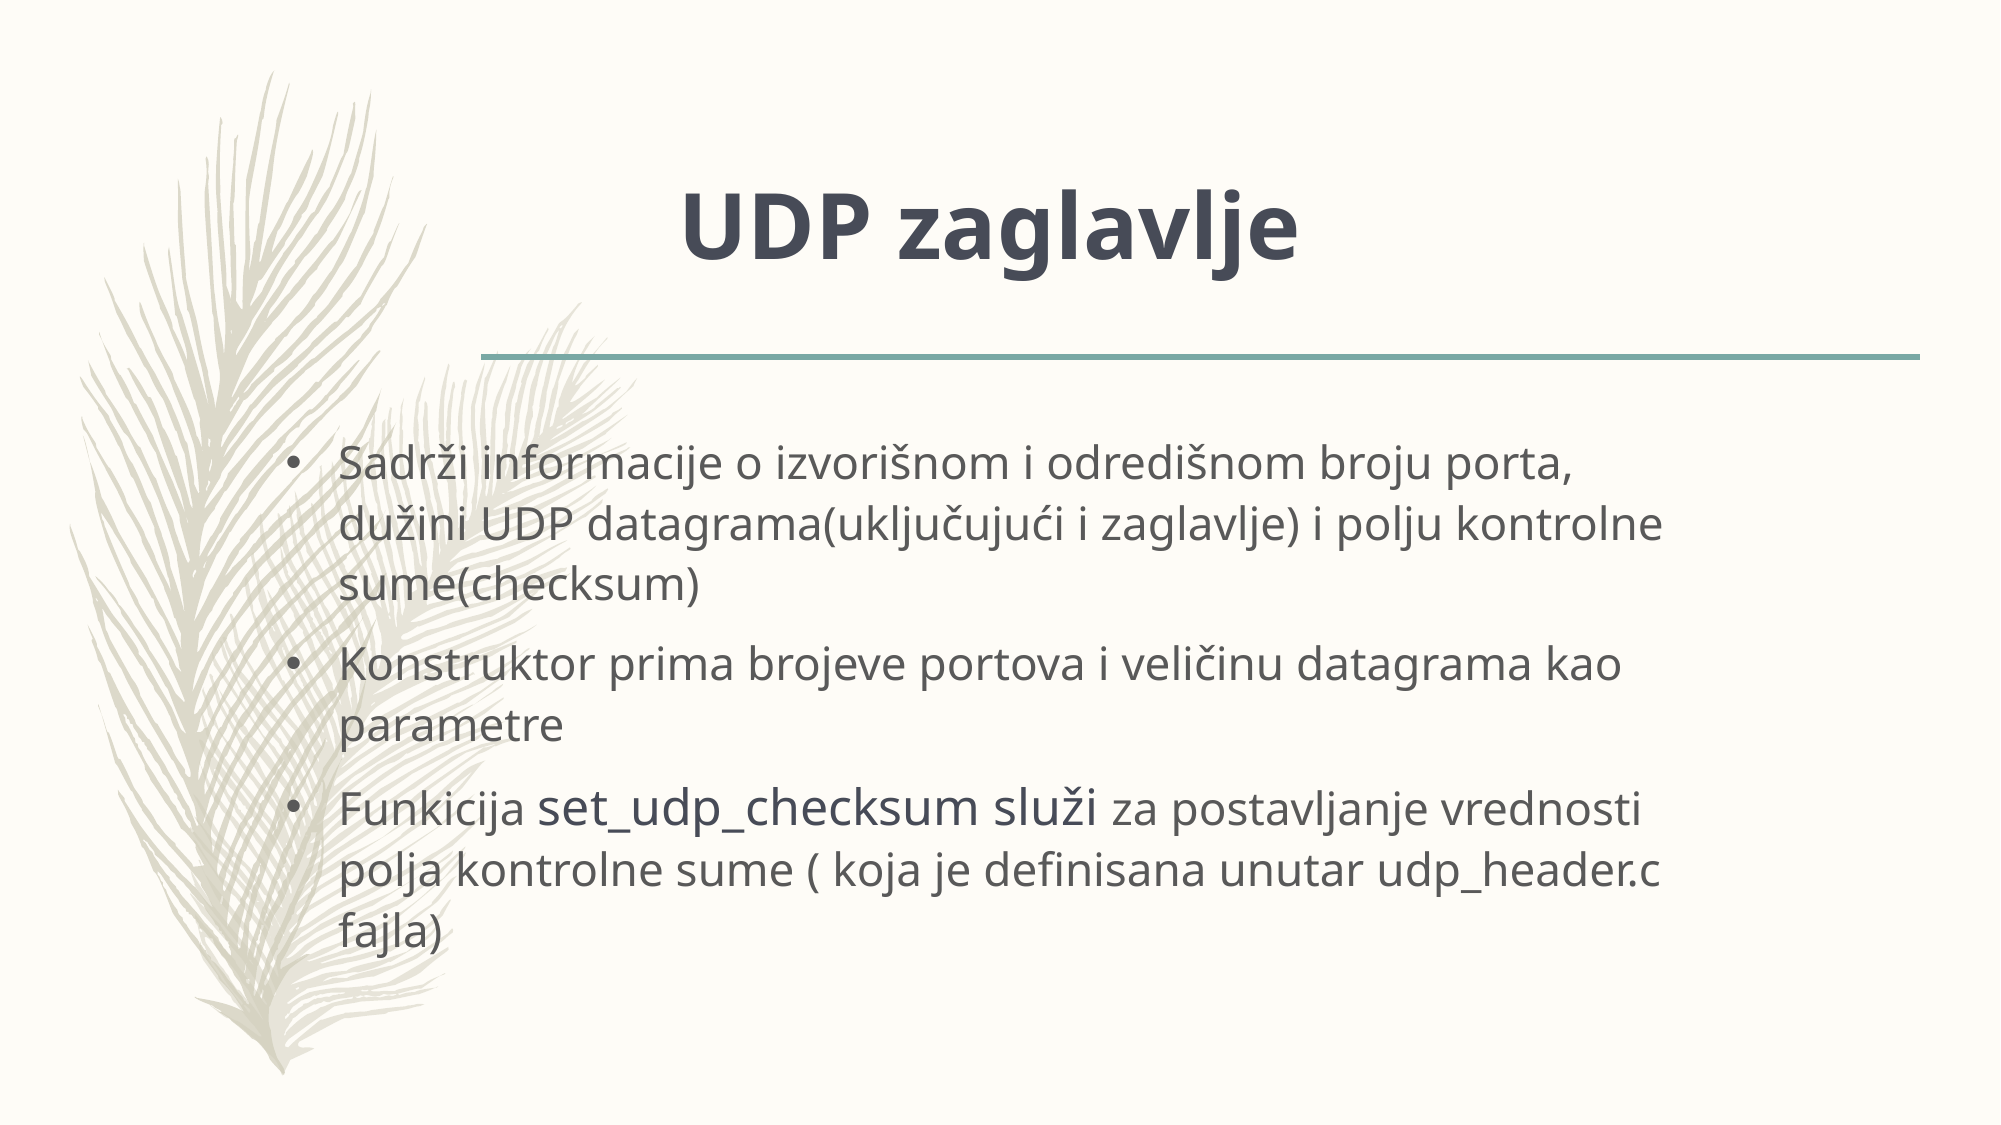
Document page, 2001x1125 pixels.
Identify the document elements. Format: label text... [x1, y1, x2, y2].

list Sadrži informacije o izvorišnom i odredišnom broju porta, dužini UDP datagrama(uključujući i zaglavlje) i polju kontrolne sume(checksum) Konstruktor prima brojeve portova i veličinu datagrama kao parametre Funkicija set_udp_checksum služi za postavljanje vrednosti polja kontrolne sume ( koja je definisana unutar udp_header.c fajla) [270, 421, 1710, 1021]
title UDP zaglavlje [270, 165, 1710, 421]
